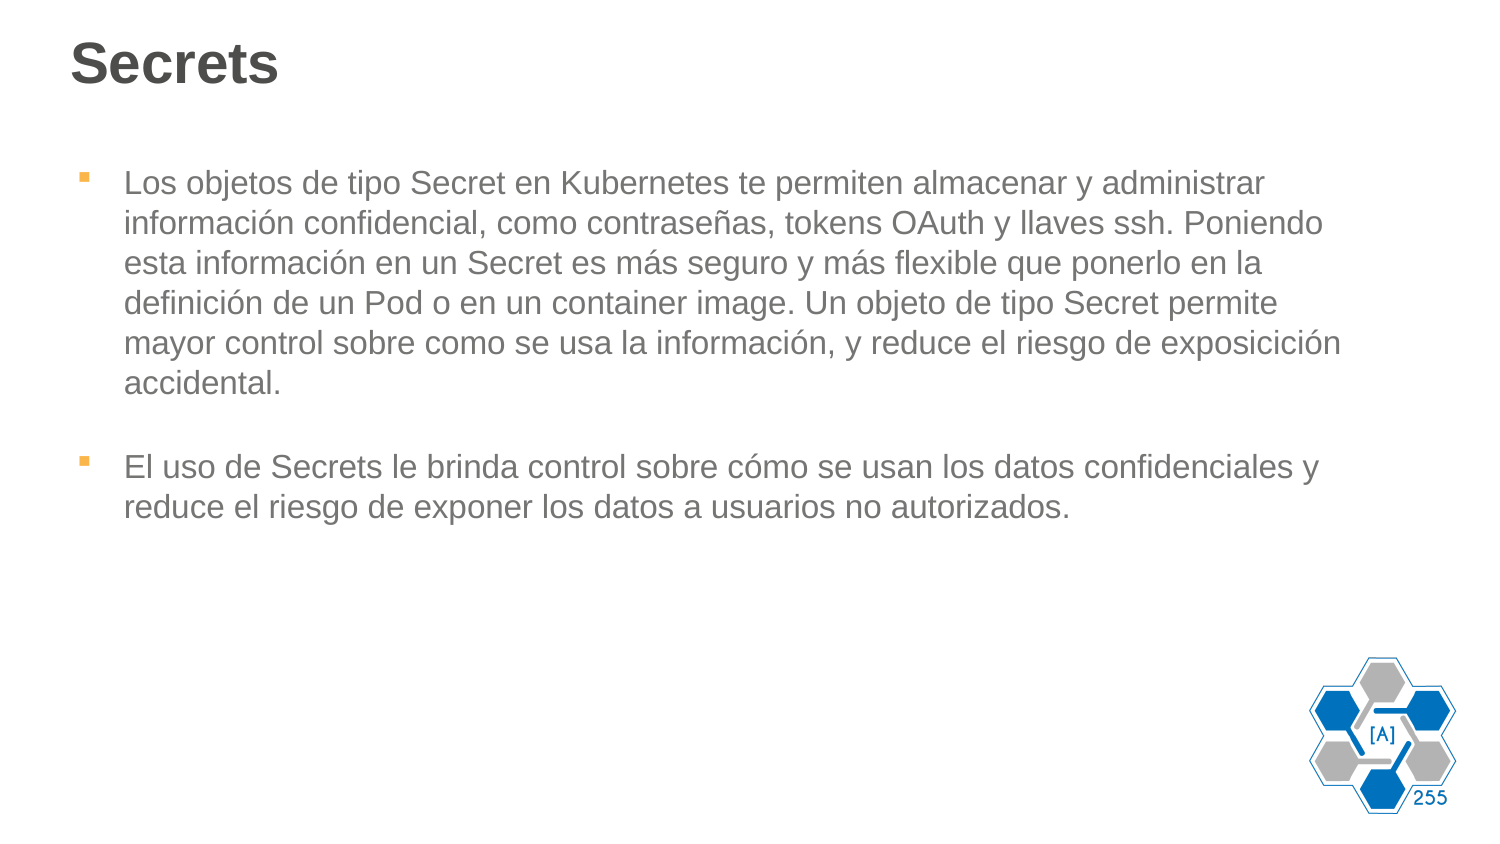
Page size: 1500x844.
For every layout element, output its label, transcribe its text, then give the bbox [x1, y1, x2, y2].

picture [1287, 637, 1479, 834]
text_box Los objetos de tipo Secret en Kubernetes te permiten almacenar y administrar información confidencial, como contraseñas, tokens OAuth y llaves ssh. Poniendo esta información en un Secret es más seguro y más flexible que ponerlo en la definición de un Pod o en un container image. Un objeto de tipo Secret permite mayor control sobre como se usa la información, y reduce el riesgo de exposicición accidental. El uso de Secrets le brinda control sobre cómo se usan los datos confidenciales y reduce el riesgo de exponer los datos a usuarios no autorizados. [75, 159, 1375, 526]
title Secrets [68, 22, 975, 166]
